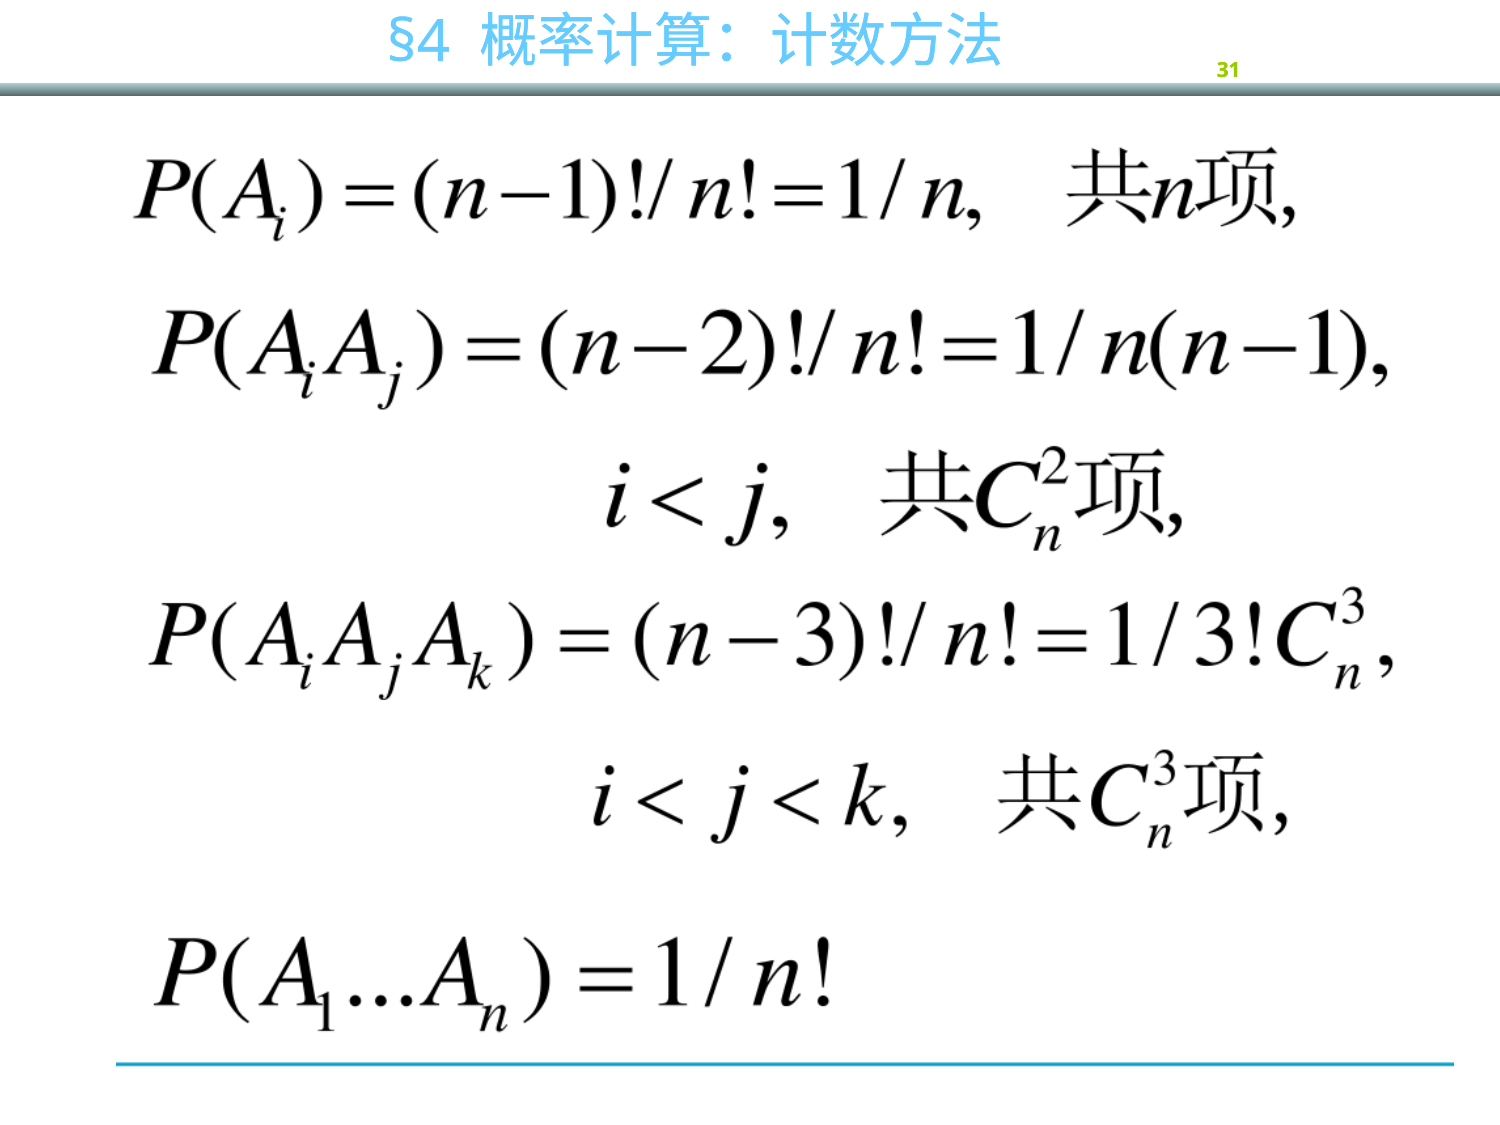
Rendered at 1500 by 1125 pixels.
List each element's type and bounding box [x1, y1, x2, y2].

picture [116, 1066, 1454, 1070]
picture [116, 106, 1454, 1063]
